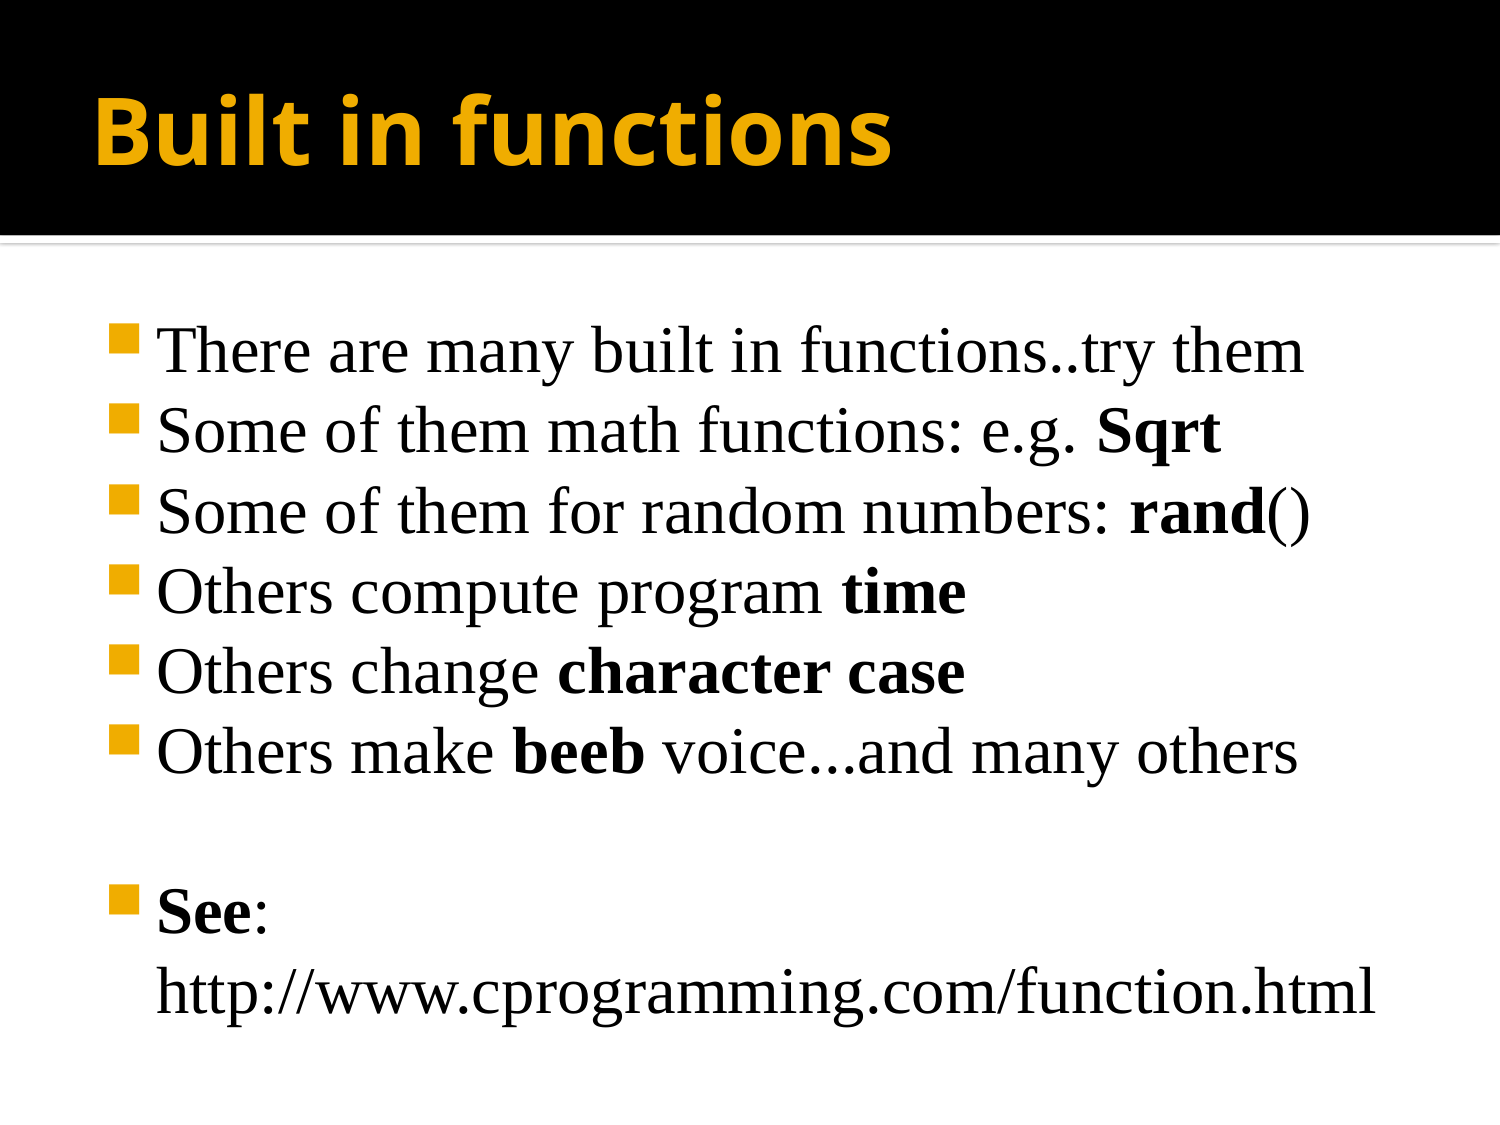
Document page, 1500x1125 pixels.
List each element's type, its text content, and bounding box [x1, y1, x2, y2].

title Built in functions [75, 25, 1425, 231]
list There are many built in functions..try them Some of them math functions: e.g. Sqrt Some of them for random numbers: rand() Others compute program time Others change character case Others make beeb voice...and many others See: http://www.cprogramming.com/function.html [75, 291, 1425, 1050]
